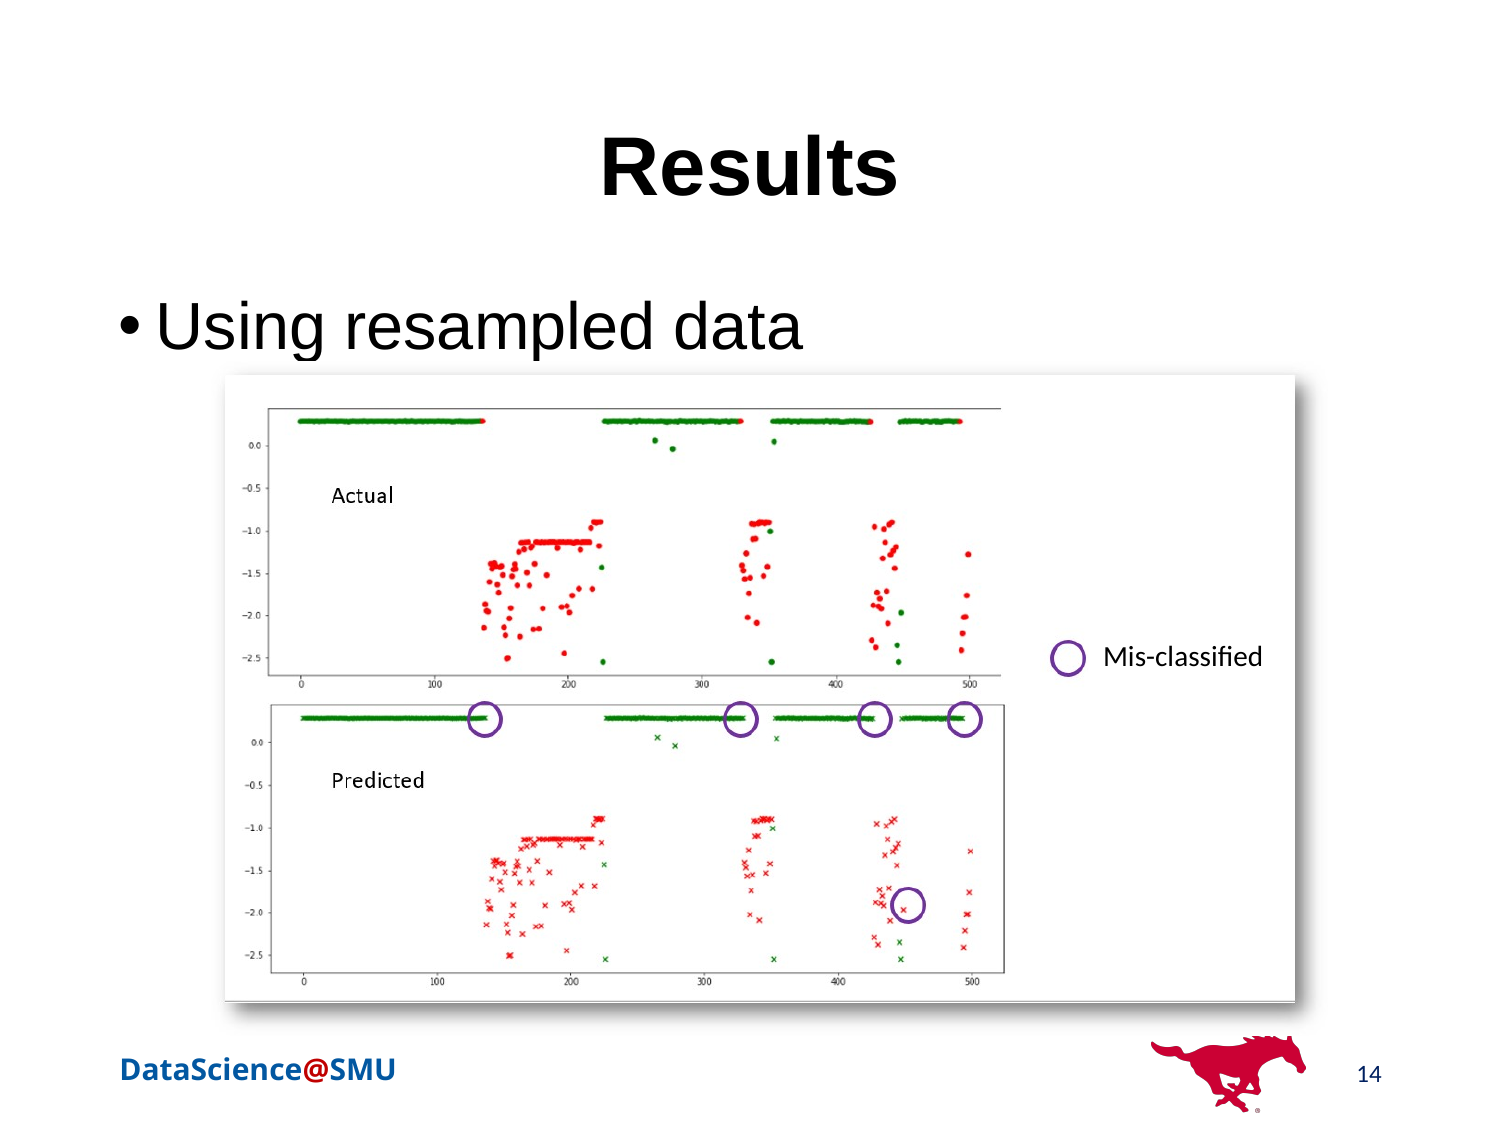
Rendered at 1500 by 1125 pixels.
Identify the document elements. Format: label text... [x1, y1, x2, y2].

title Results [103, 59, 1397, 278]
picture [211, 361, 1328, 1042]
picture [1151, 1103, 1306, 1113]
slide_number 14 [1059, 1042, 1397, 1103]
list Using resampled data [103, 284, 1208, 999]
